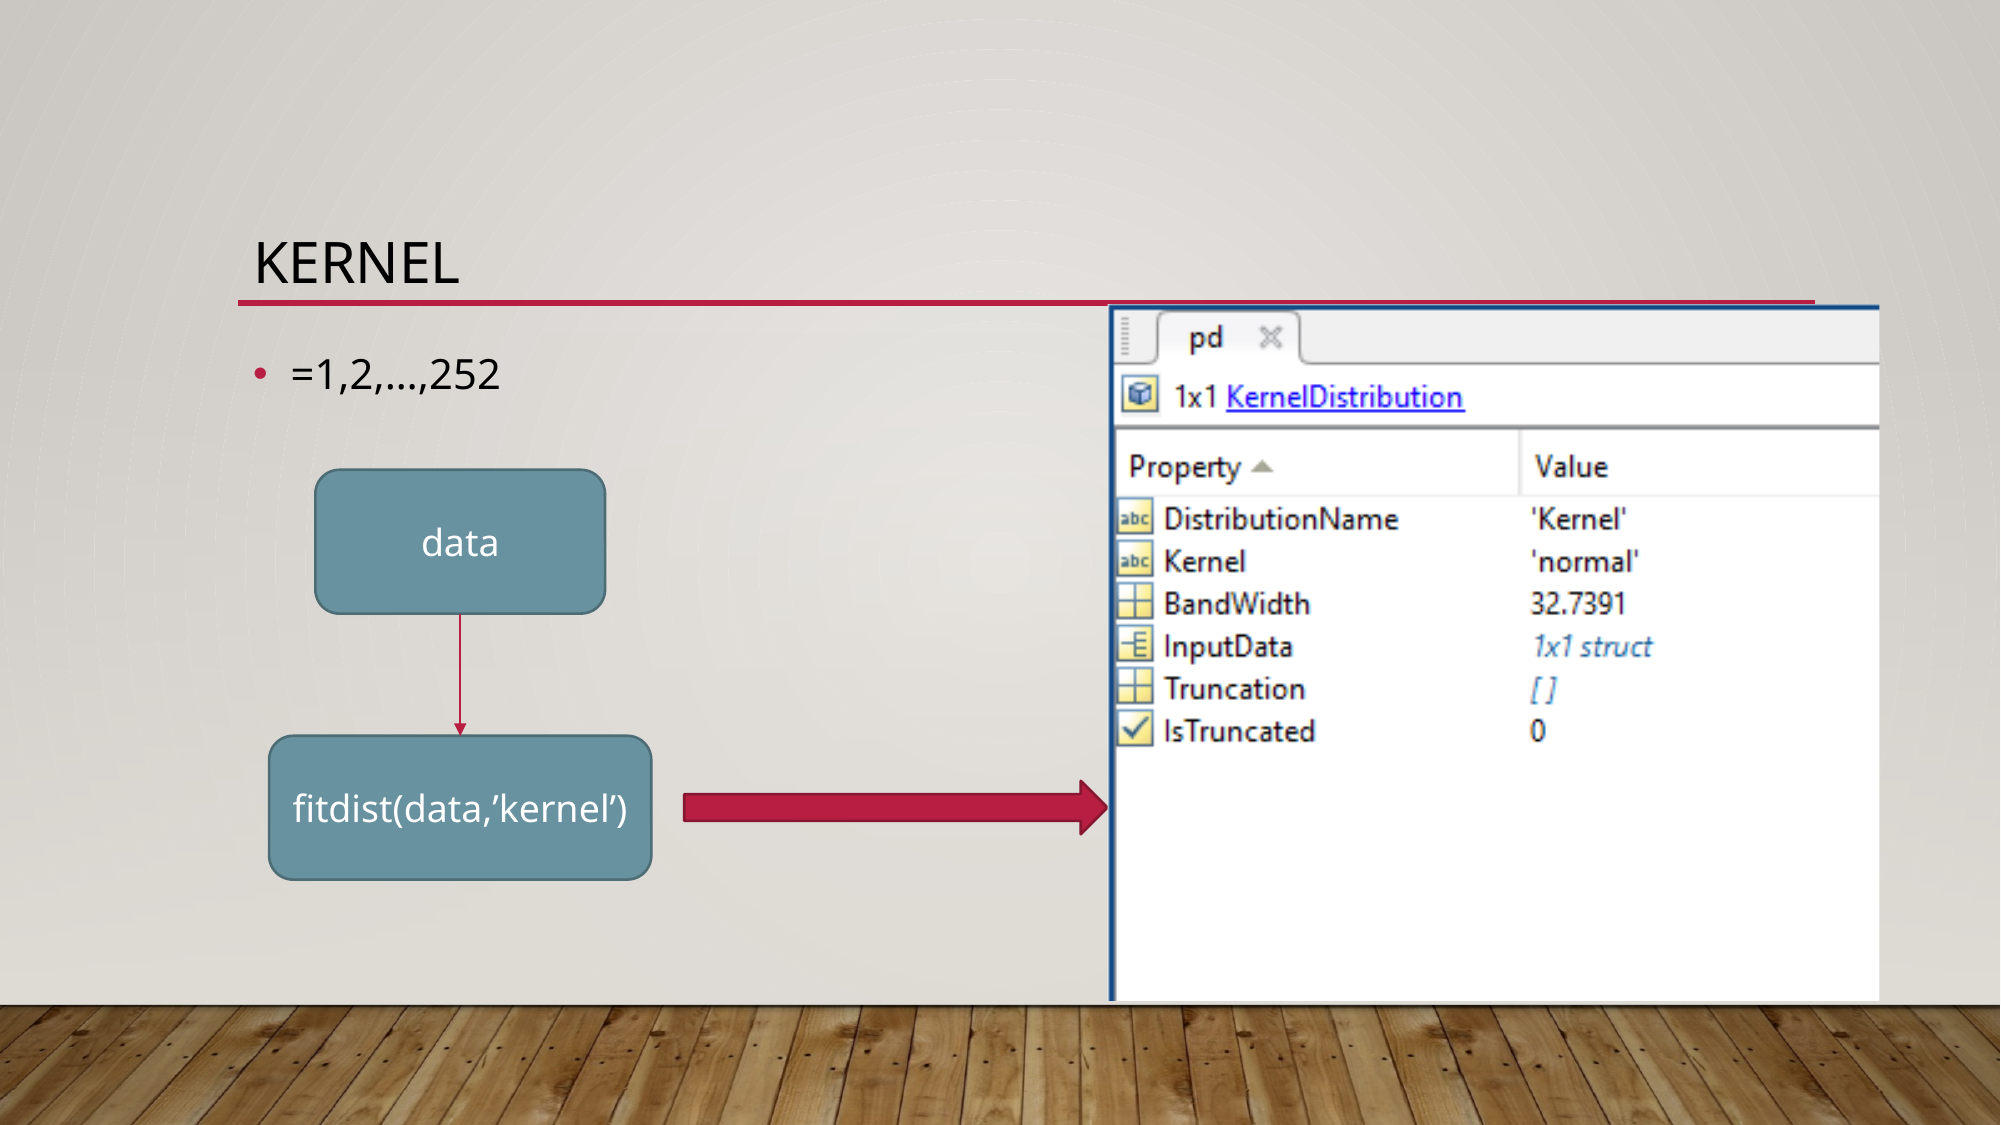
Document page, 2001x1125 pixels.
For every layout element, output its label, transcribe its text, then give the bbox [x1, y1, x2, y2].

text_box data [314, 468, 607, 615]
picture [0, 1005, 2000, 1125]
picture [1107, 303, 1880, 1001]
text_box fitdist(data,’kernel’) [267, 734, 653, 881]
title Kernel [238, 226, 1814, 305]
text_box [682, 779, 1107, 836]
